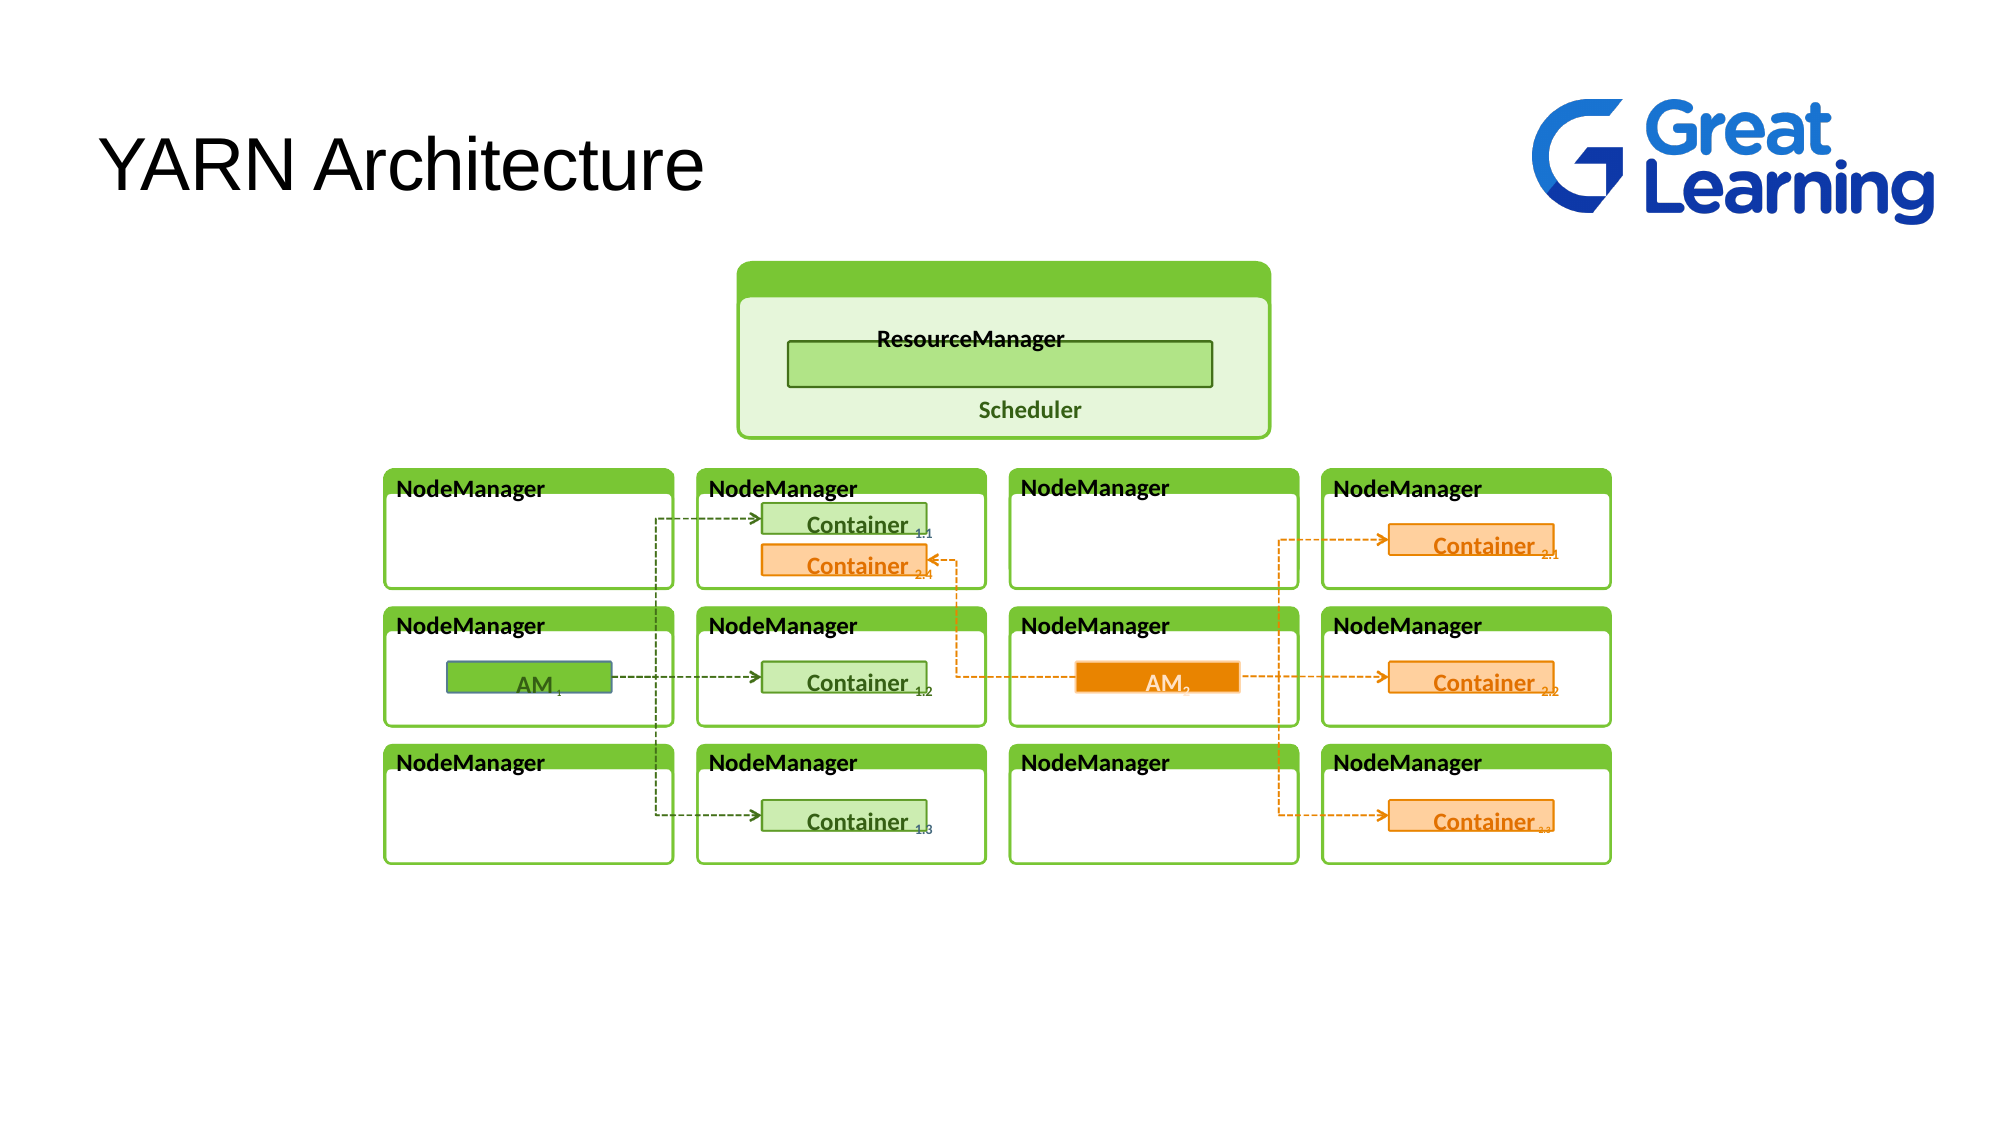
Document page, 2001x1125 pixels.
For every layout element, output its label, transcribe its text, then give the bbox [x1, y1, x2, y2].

picture [383, 467, 1612, 865]
title YARN Architecture [95, 64, 967, 255]
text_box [735, 260, 1273, 441]
picture [1532, 99, 1934, 225]
